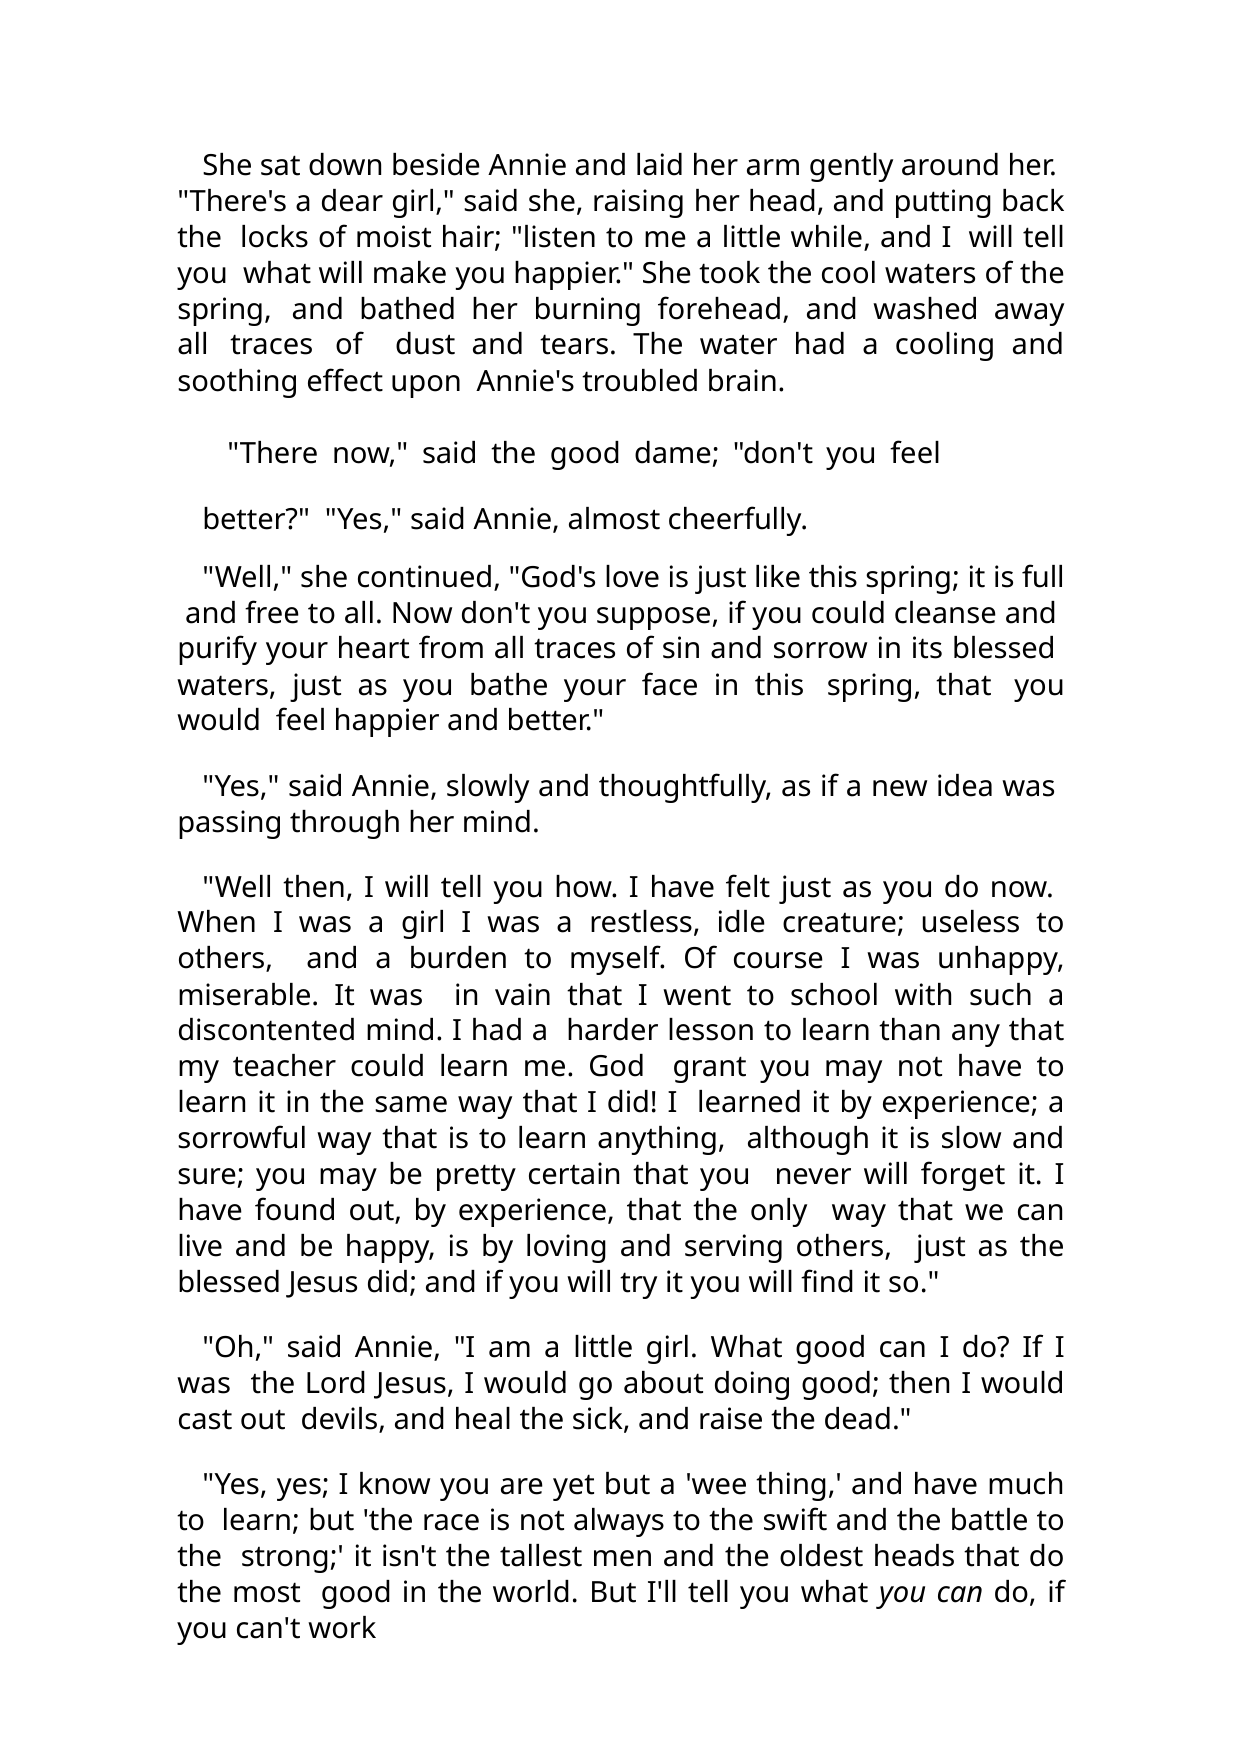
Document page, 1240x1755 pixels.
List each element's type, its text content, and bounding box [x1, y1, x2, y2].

text_box She sat down beside Annie and laid her arm gently around her. "There's a dear girl," said she, raising her head, and putting back the locks of moist hair; "listen to me a little while, and I will tell you what will make you happier." She took the cool waters of the spring, and bathed her burning forehead, and washed away all traces of dust and tears. The water had a cooling and soothing effect upon Annie's troubled brain. "There now," said the good dame; "don't you feel better?" "Yes," said Annie, almost cheerfully. "Well," she continued, "God's love is just like this spring; it is full and free to all. Now don't you suppose, if you could cleanse and purify your heart from all traces of sin and sorrow in its blessed waters, just as you bathe your face in this spring, that you would feel happier and better." "Yes," said Annie, slowly and thoughtfully, as if a new idea was passing through her mind. "Well then, I will tell you how. I have felt just as you do now. When I was a girl I was a restless, idle creature; useless to others, and a burden to myself. Of course I was unhappy, miserable. It was in vain that I went to school with such a discontented mind. I had a harder lesson to learn than any that my teacher could learn me. God grant you may not have to learn it in the same way that I did! I learned it by experience; a sorrowful way that is to learn anything, although it is slow and sure; you may be pretty certain that you never will forget it. I have found out, by experience, that the only way that we can live and be happy, is by loving and serving others, just as the blessed Jesus did; and if you will try it you will find it so." "Oh," said Annie, "I am a little girl. What good can I do? If I was the Lord Jesus, I would go about doing good; then I would cast out devils, and heal the sick, and raise the dead." "Yes, yes; I know you are yet but a 'wee thing,' and have much to learn; but 'the race is not always to the swift and the battle to the strong;' it isn't the tallest men and the oldest heads that do the most good in the world. But I'll tell you what you can do, if you can't work [175, 144, 1066, 1645]
